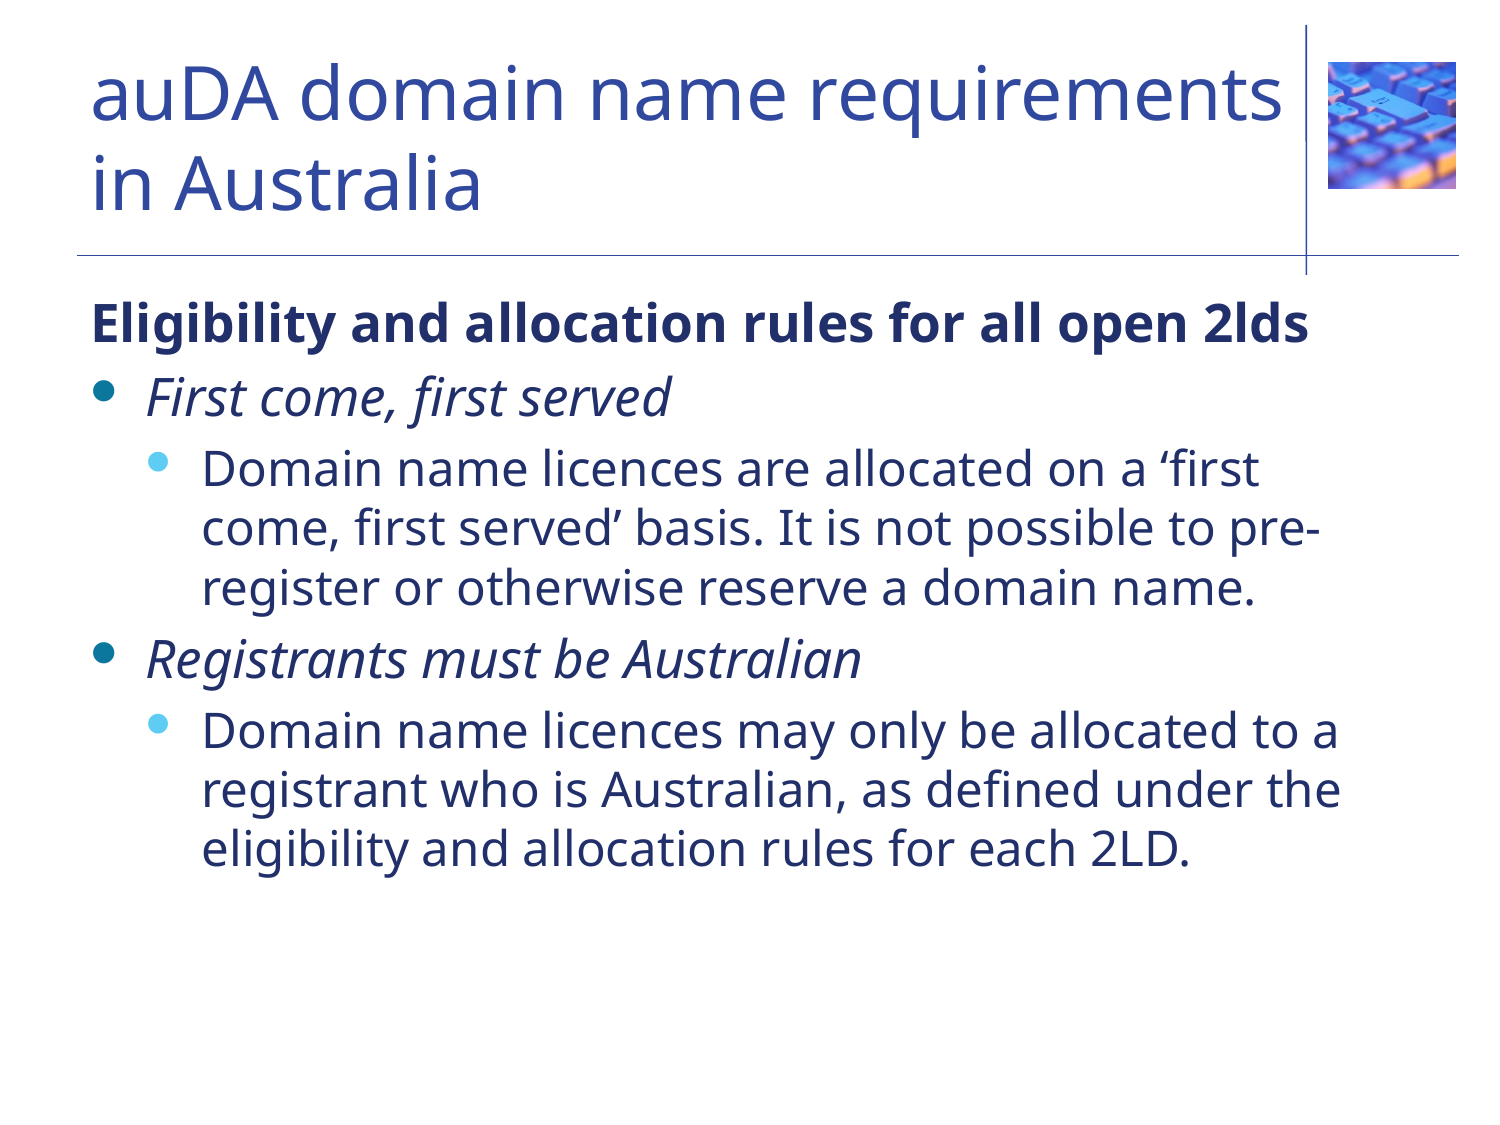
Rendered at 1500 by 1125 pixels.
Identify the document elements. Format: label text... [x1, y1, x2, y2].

picture [1328, 62, 1456, 189]
list Eligibility and allocation rules for all open 2lds First come, first served Domain name licences are allocated on a ‘first come, first served’ basis. It is not possible to pre-register or otherwise reserve a domain name. Registrants must be Australian Domain name licences may only be allocated to a registrant who is Australian, as defined under the eligibility and allocation rules for each 2LD. [75, 282, 1425, 1006]
title auDA domain name requirements in Australia [75, 20, 1313, 233]
